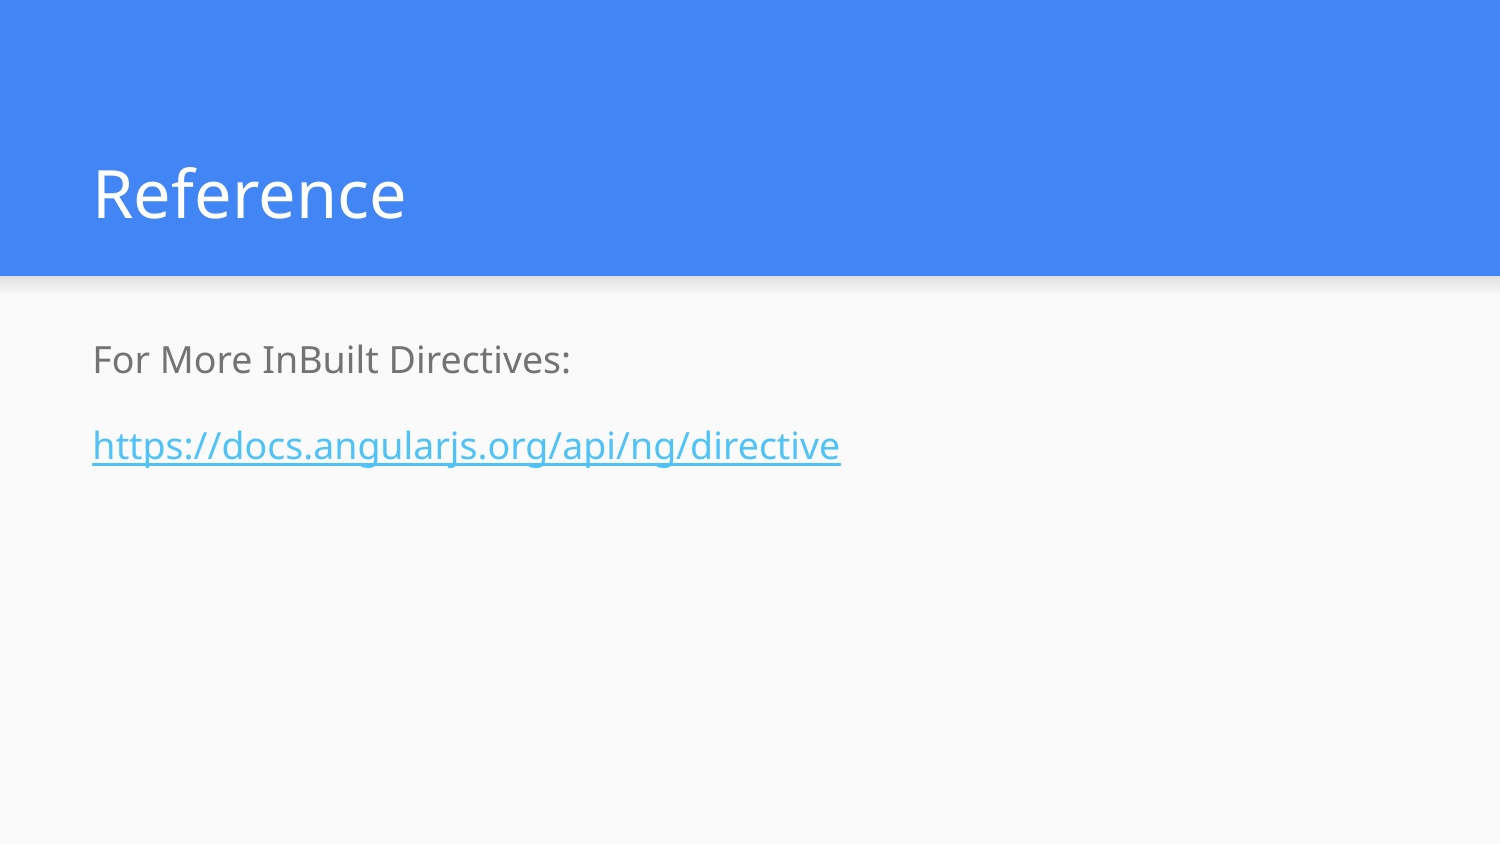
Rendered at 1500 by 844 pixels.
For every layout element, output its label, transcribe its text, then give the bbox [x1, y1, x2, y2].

title Reference [77, 121, 1427, 248]
list For More InBuilt Directives: https://docs.angularjs.org/api/ng/directive [77, 314, 1427, 760]
